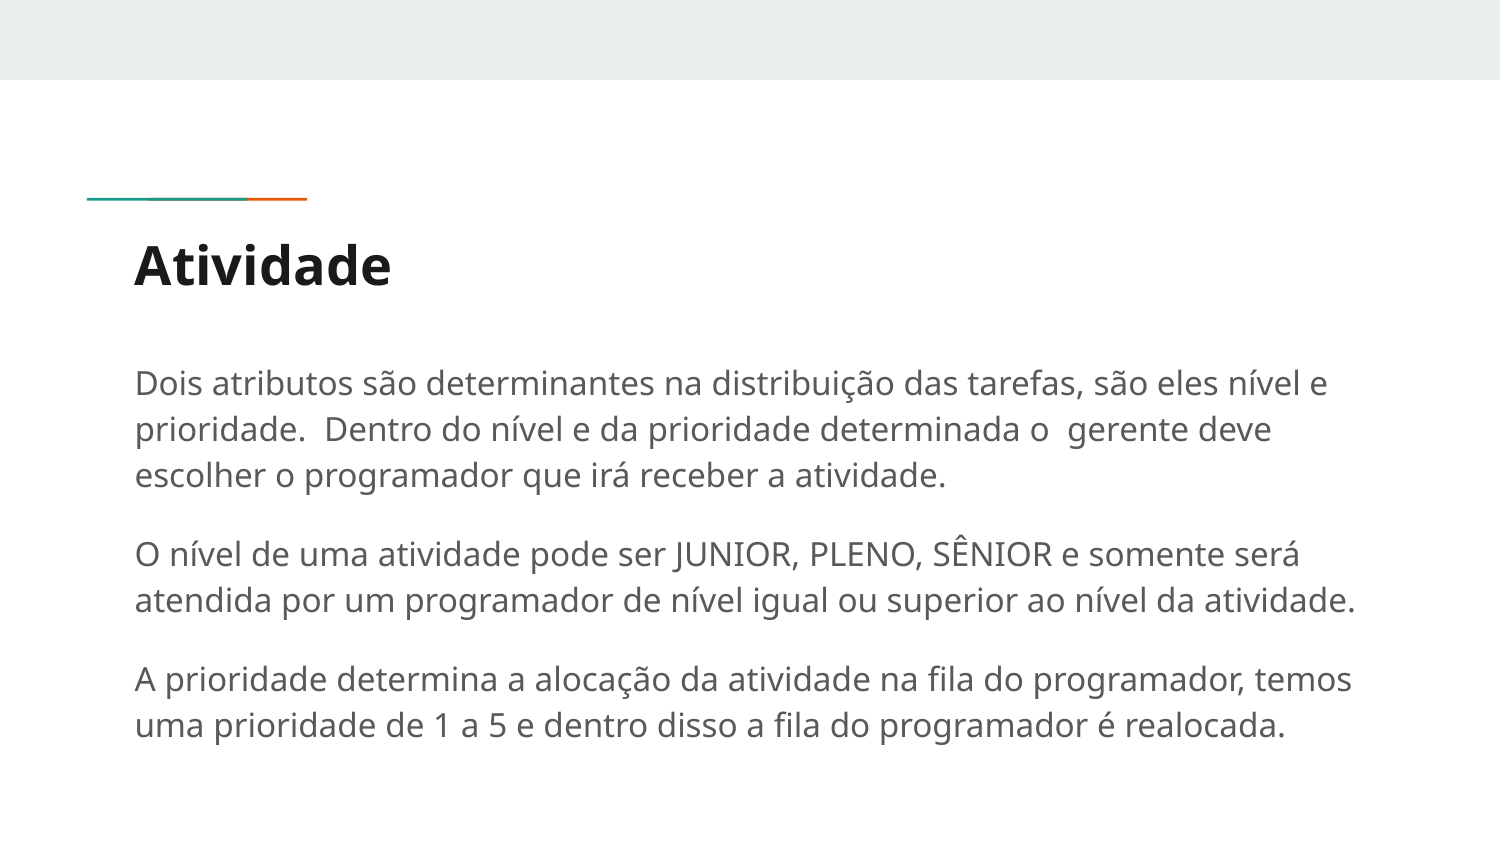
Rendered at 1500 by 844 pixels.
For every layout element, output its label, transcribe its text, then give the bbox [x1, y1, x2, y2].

list Dois atributos são determinantes na distribuição das tarefas, são eles nível e prioridade. Dentro do nível e da prioridade determinada o gerente deve escolher o programador que irá receber a atividade. O nível de uma atividade pode ser JUNIOR, PLENO, SÊNIOR e somente será atendida por um programador de nível igual ou superior ao nível da atividade. A prioridade determina a alocação da atividade na fila do programador, temos uma prioridade de 1 a 5 e dentro disso a fila do programador é realocada. [119, 341, 1381, 712]
title Atividade [119, 216, 1381, 305]
